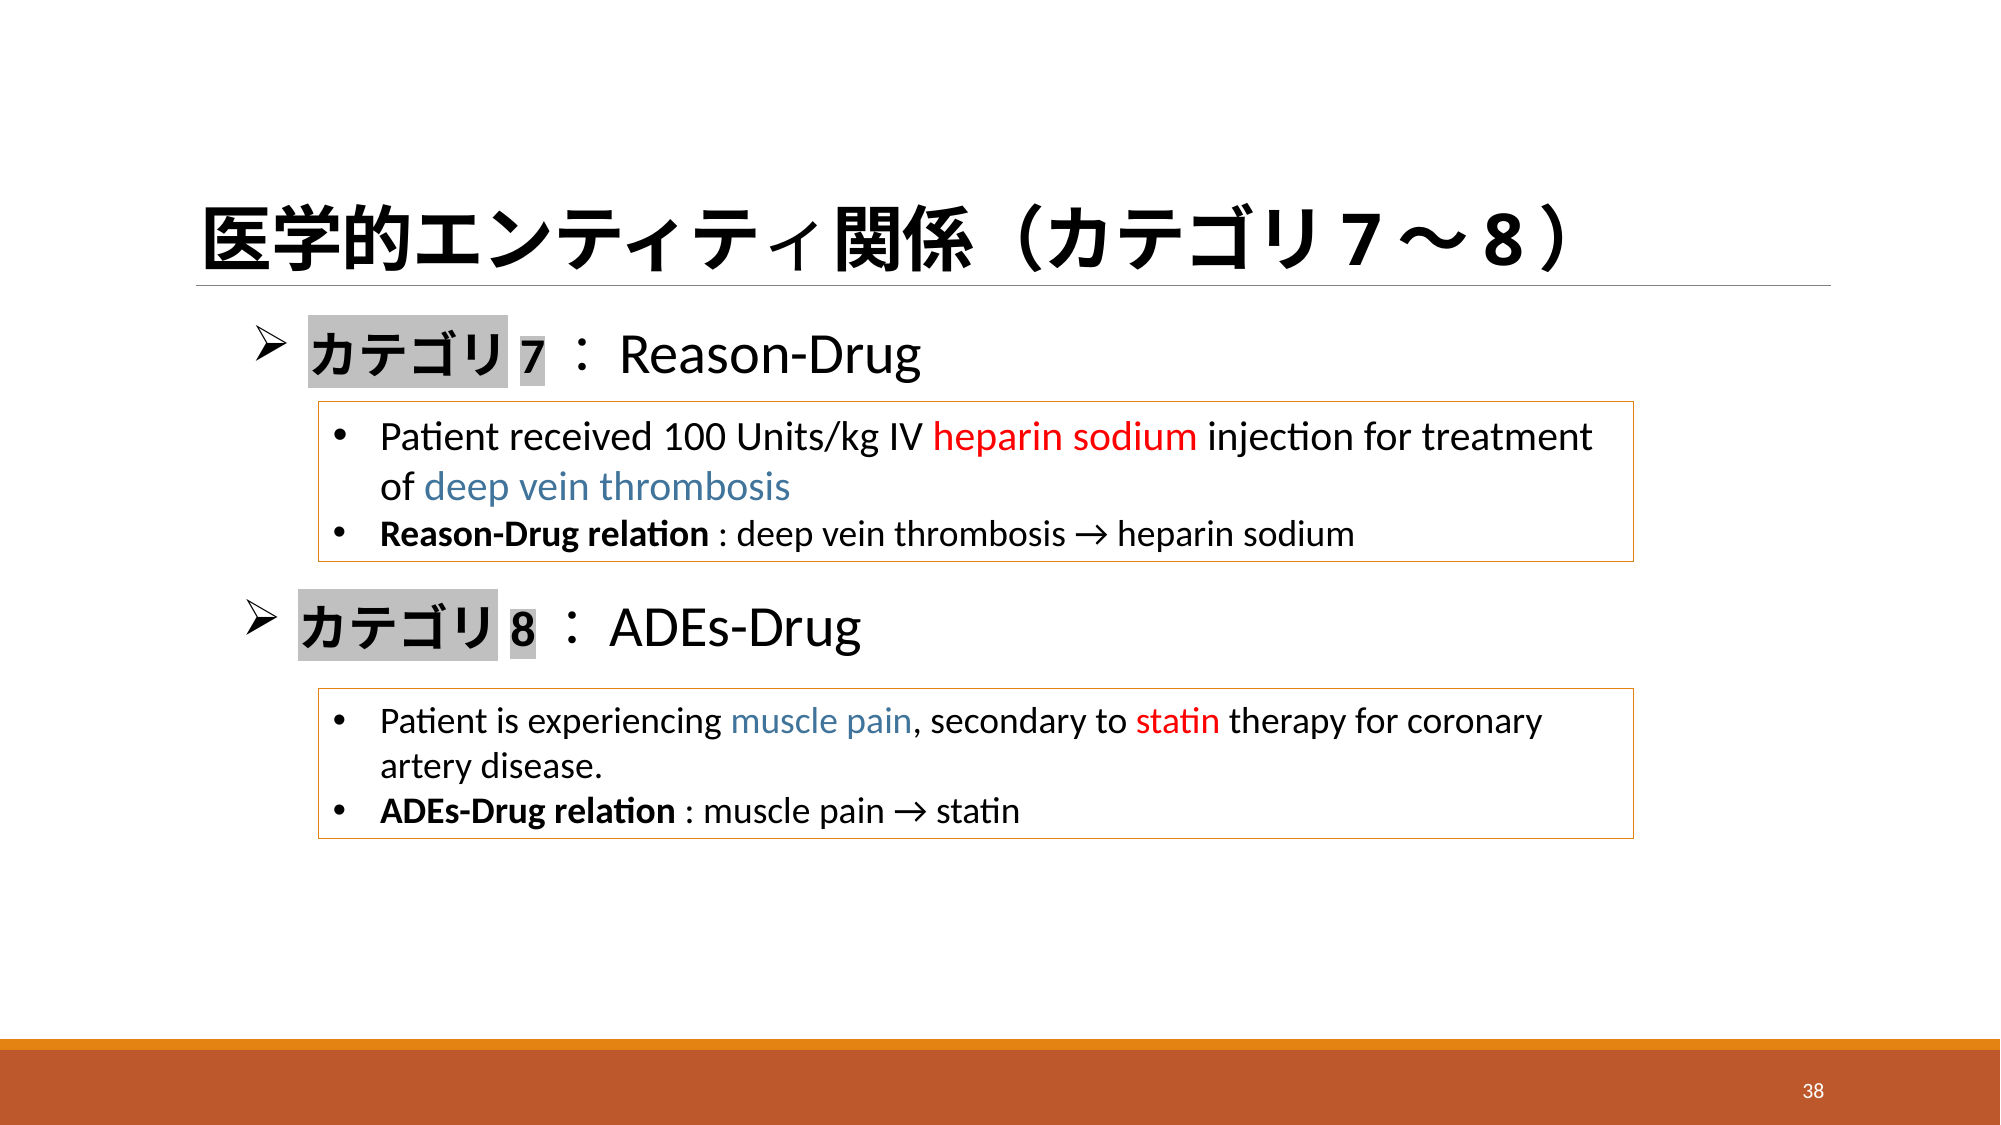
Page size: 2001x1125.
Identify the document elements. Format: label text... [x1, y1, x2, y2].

text_box カテゴリ8：ADEs-Drug [152, 581, 1830, 667]
text_box Patient is experiencing muscle pain, secondary to statin therapy for coronary artery disease. ADEs-Drug relation : muscle pain → statin [318, 688, 1634, 839]
text_box カテゴリ7：Reason-Drug [161, 307, 1840, 438]
title 医学的エンティティ関係（カテゴリ7〜8） [185, 126, 1653, 288]
slide_number 38 [1624, 1059, 1840, 1120]
text_box Patient received 100 Units/kg IV heparin sodium injection for treatment of deep vein thrombosis Reason-Drug relation : deep vein thrombosis → heparin sodium [318, 401, 1634, 562]
